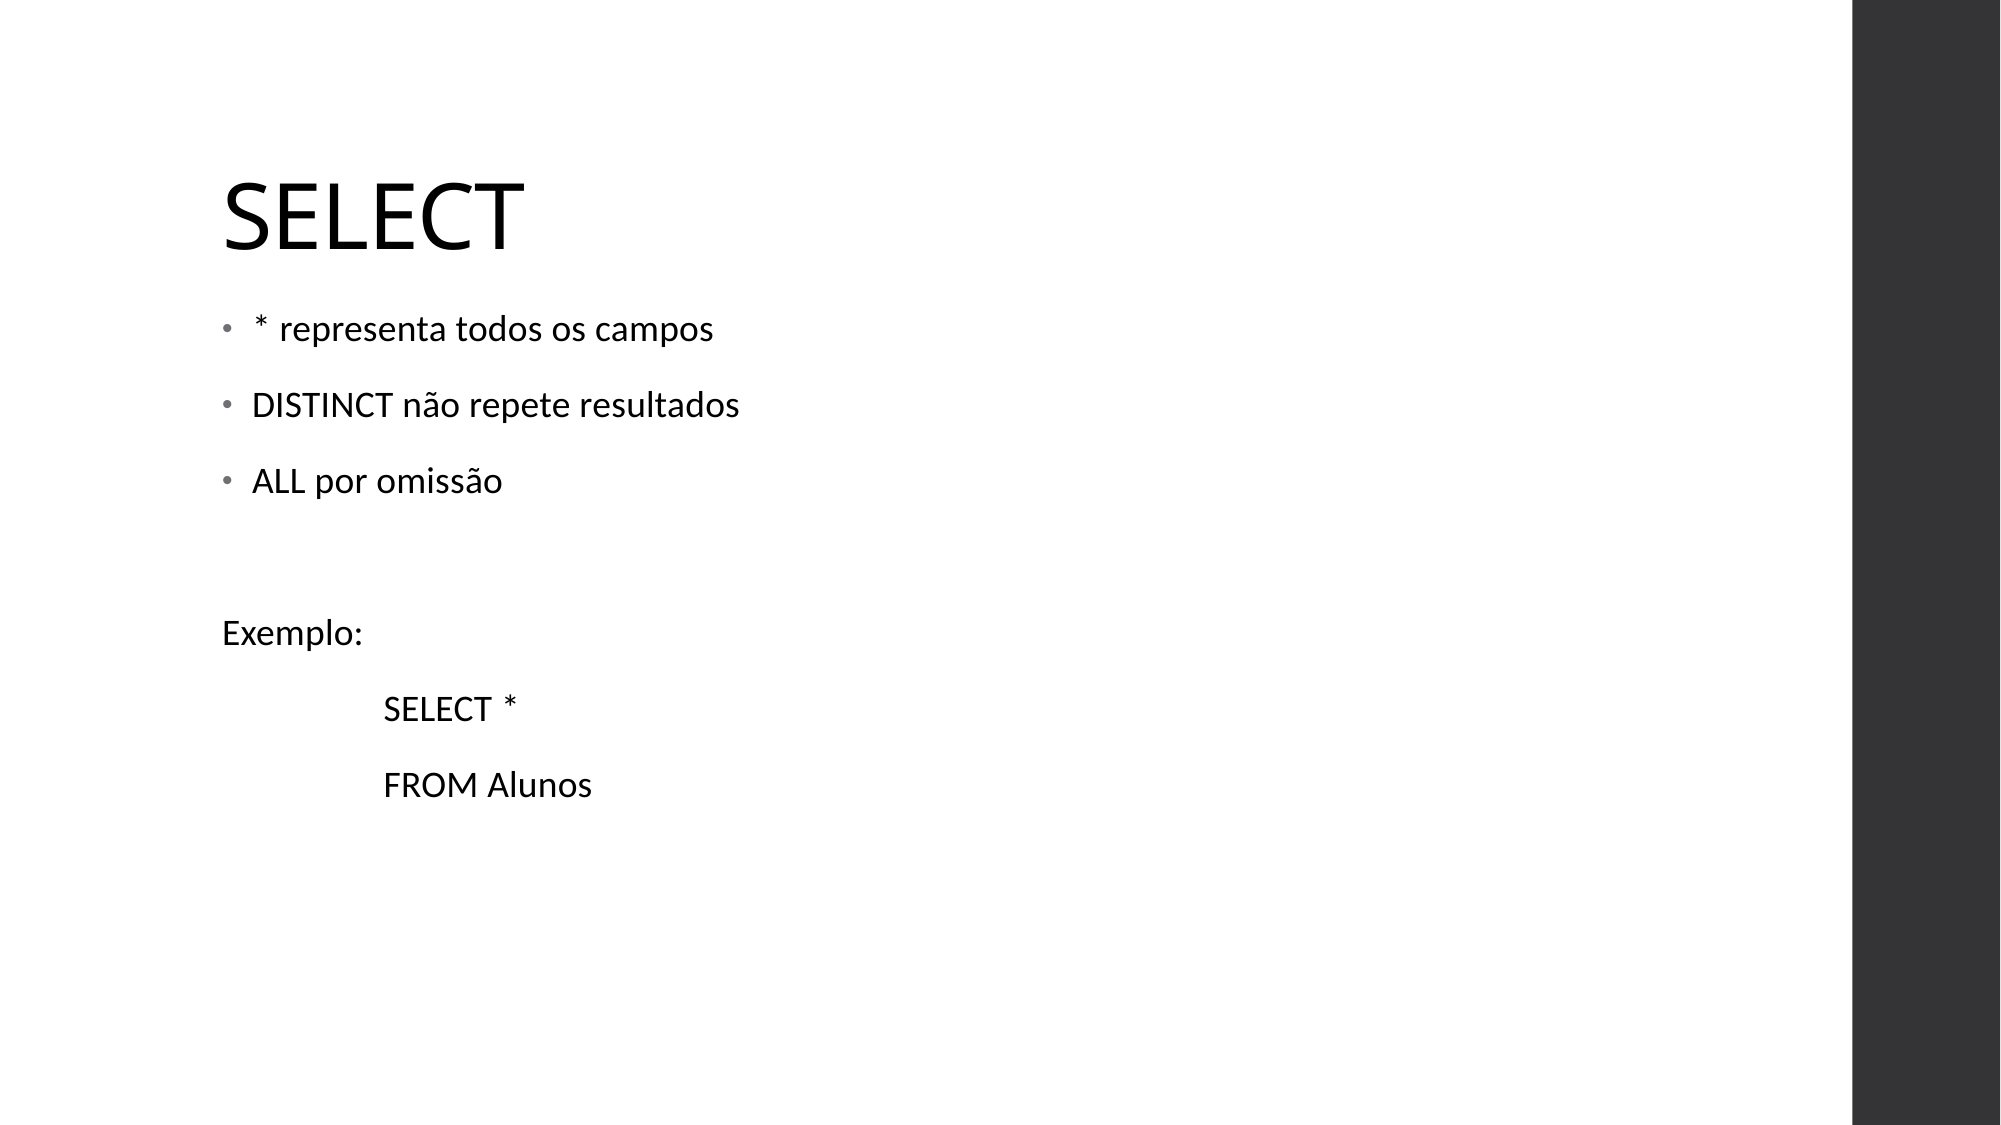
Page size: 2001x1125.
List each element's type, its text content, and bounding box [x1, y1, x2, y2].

title SELECT [206, 60, 1797, 278]
list * representa todos os campos DISTINCT não repete resultados ALL por omissão Exemplo: SELECT * FROM Alunos [206, 299, 1617, 1014]
